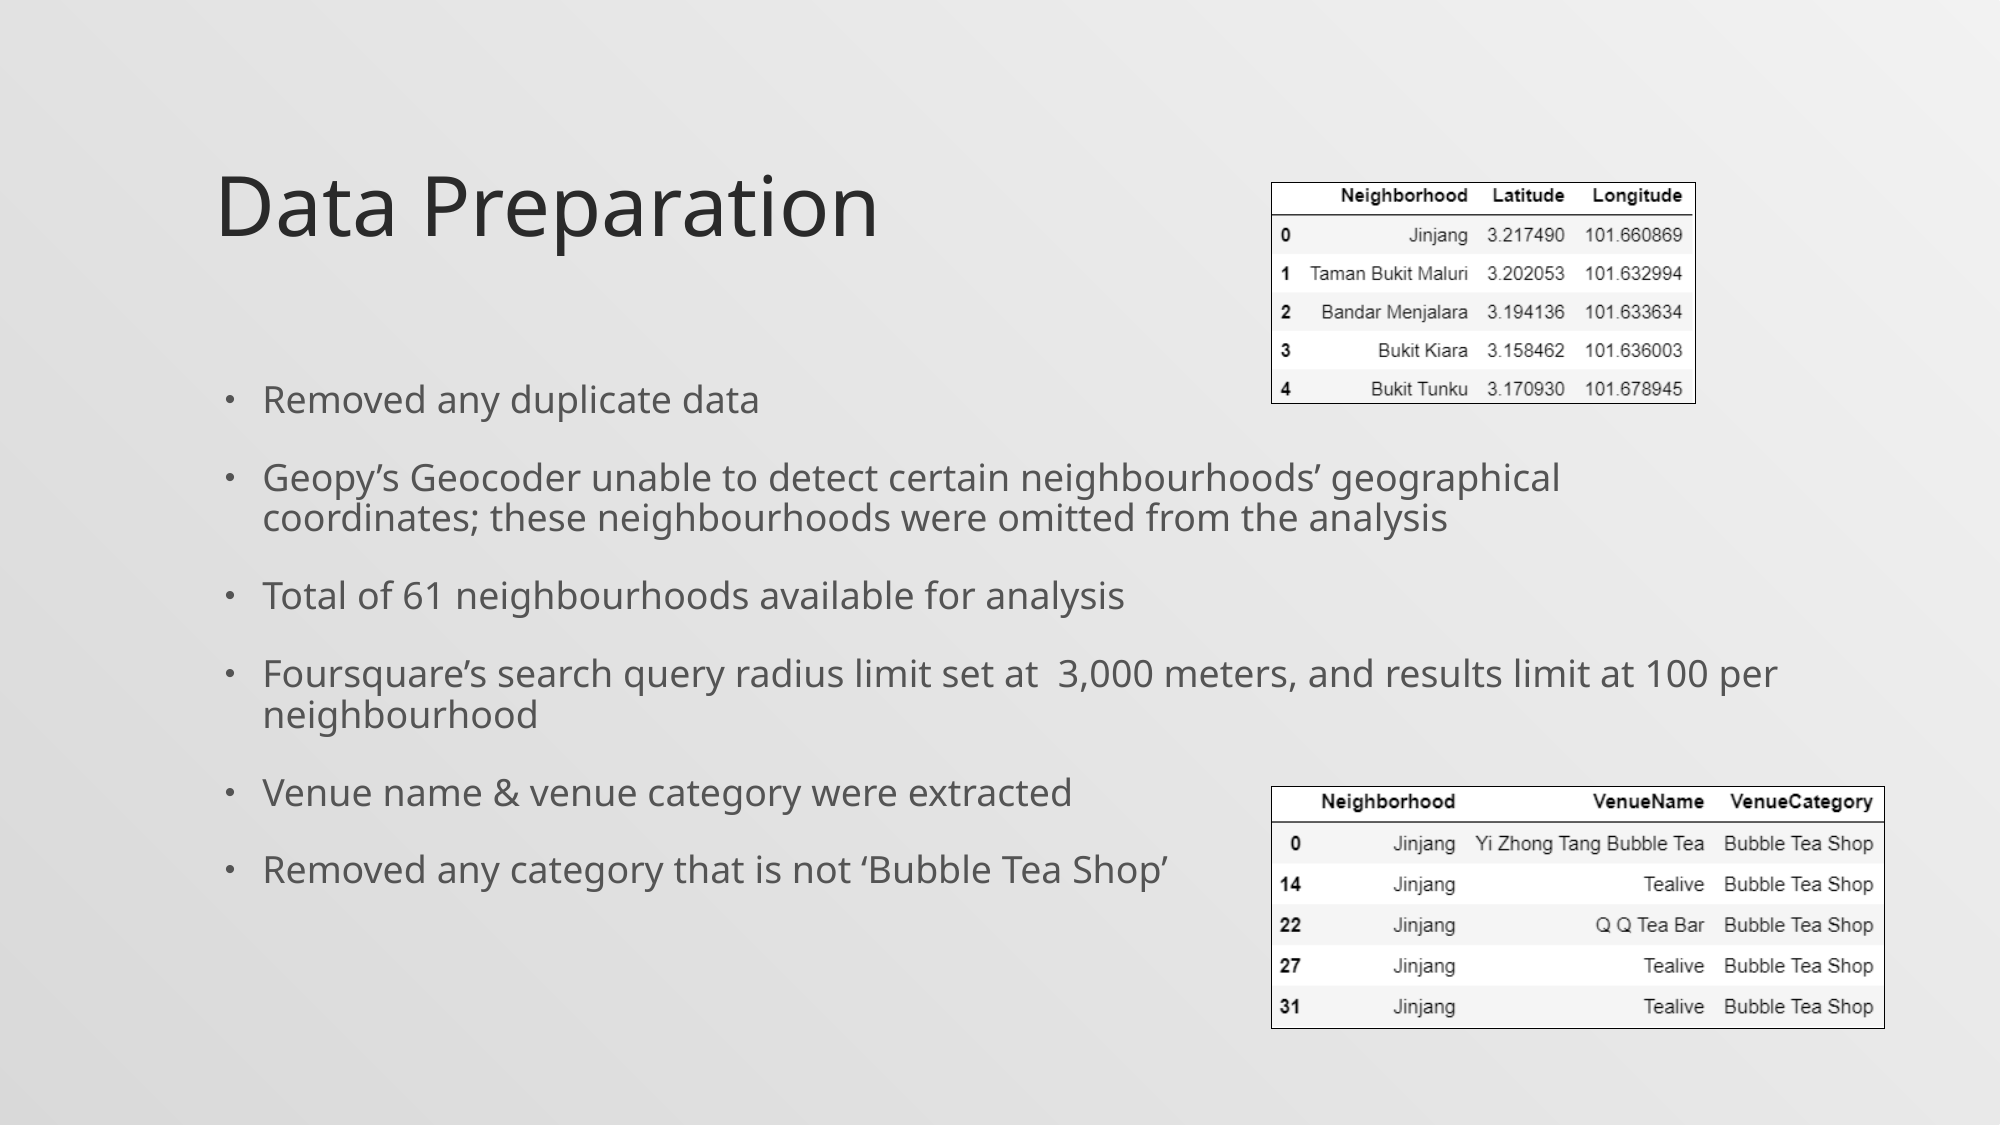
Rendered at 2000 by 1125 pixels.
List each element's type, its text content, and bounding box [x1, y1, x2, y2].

list Removed any duplicate data Geopy’s Geocoder unable to detect certain neighbourhoods’ geographical coordinates; these neighbourhoods were omitted from the analysis Total of 61 neighbourhoods available for analysis Foursquare’s search query radius limit set at 3,000 meters, and results limit at 100 per neighbourhood Venue name & venue category were extracted Removed any category that is not ‘Bubble Tea Shop’ [202, 373, 1800, 1060]
picture [1271, 182, 1695, 403]
title Data Preparation [199, 45, 1800, 263]
picture [1271, 786, 1884, 1028]
